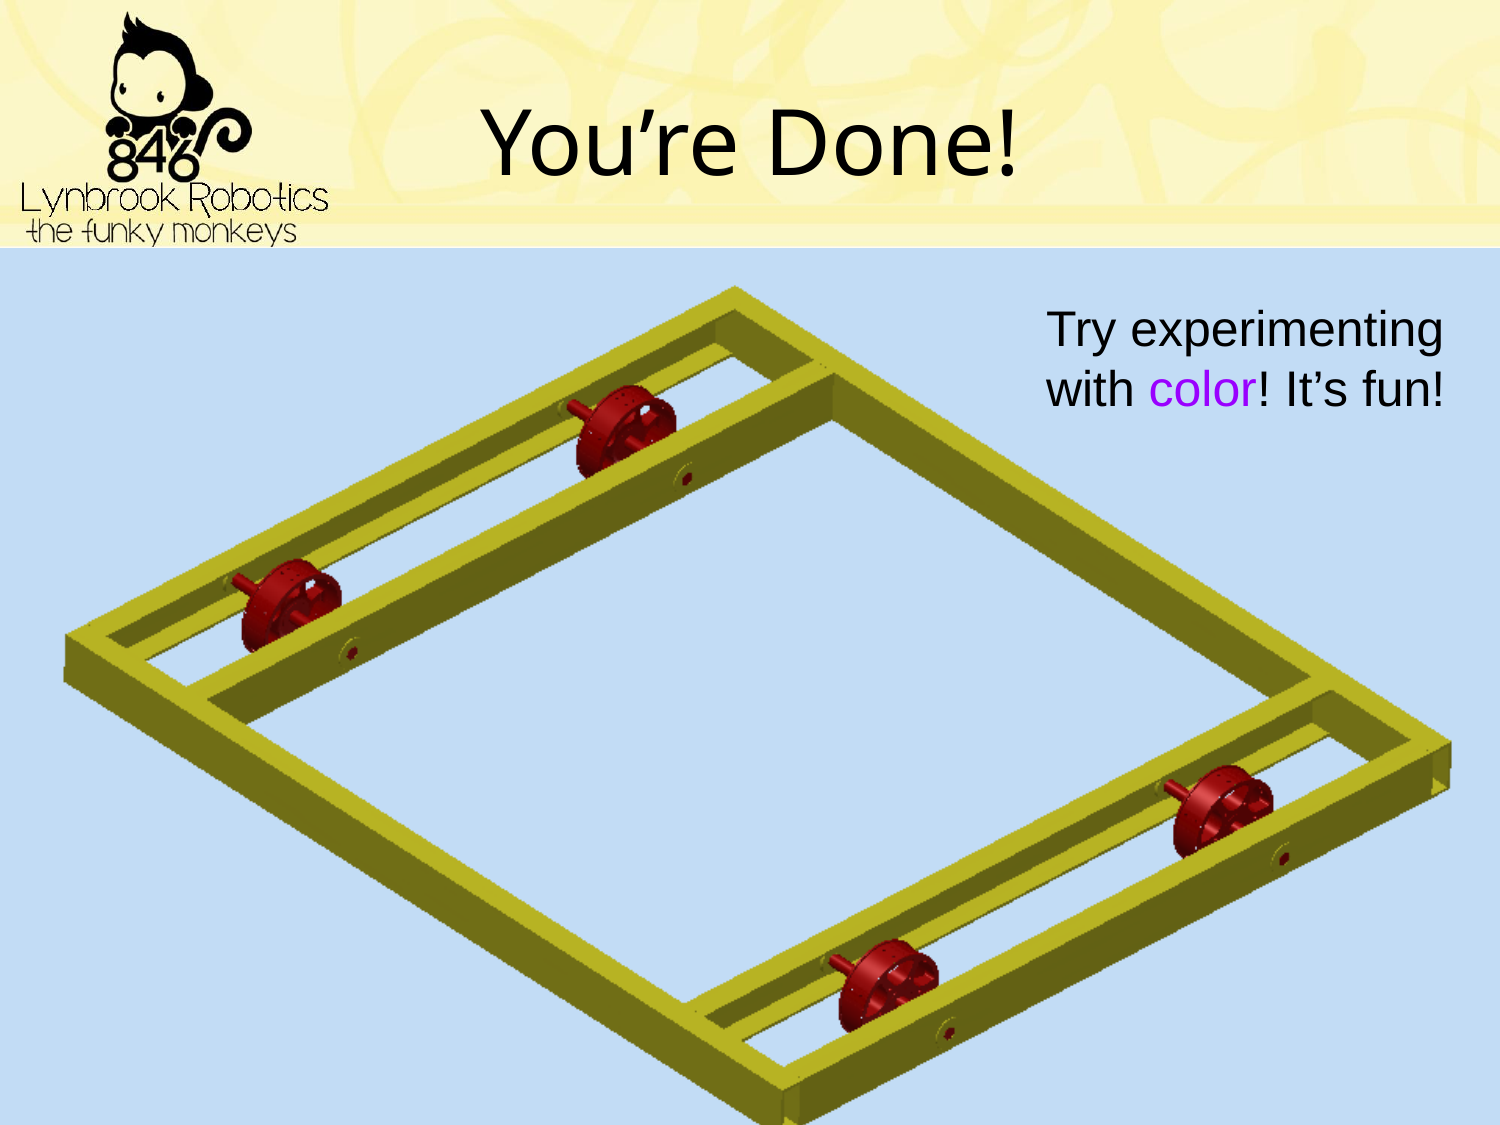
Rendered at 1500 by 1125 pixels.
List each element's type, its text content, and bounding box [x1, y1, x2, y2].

title You’re Done! [75, 45, 1425, 233]
picture [0, 0, 1500, 1125]
